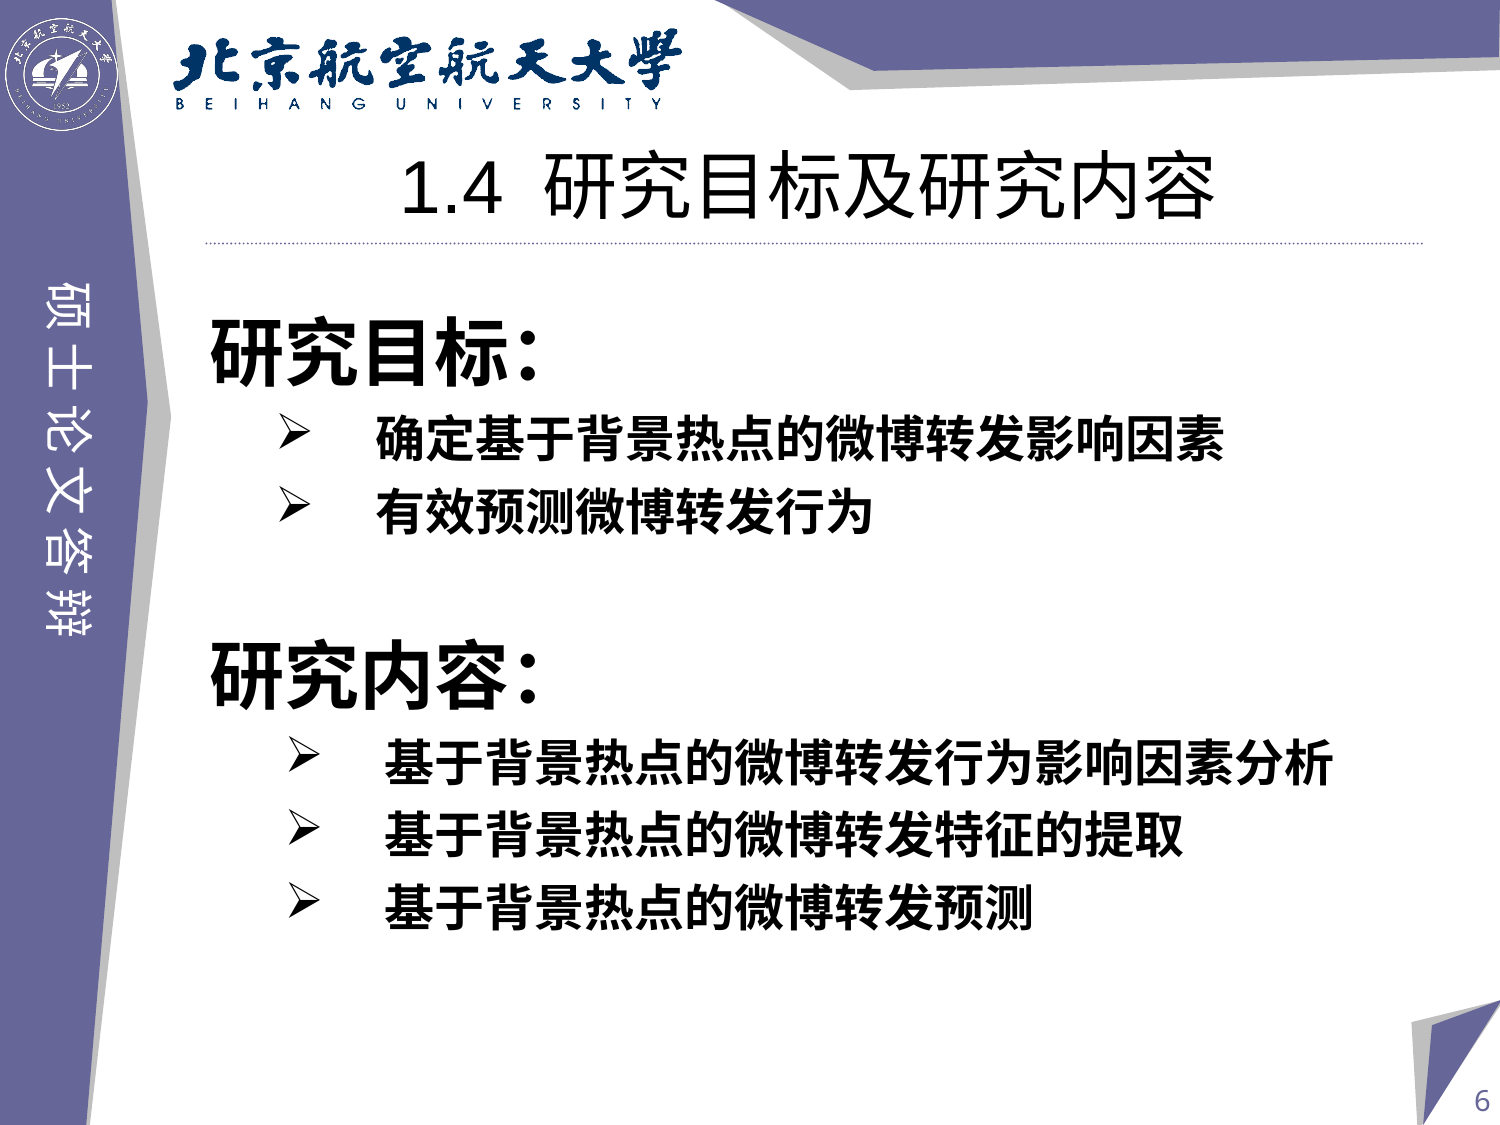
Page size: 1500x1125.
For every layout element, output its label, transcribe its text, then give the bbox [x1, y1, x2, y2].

slide_number 6 [1156, 1074, 1500, 1125]
list [171, 290, 1447, 587]
picture [171, 24, 691, 114]
title 1.4 研究目标及研究内容 [194, 125, 1424, 243]
text_box 研究目标： 确定基于背景热点的微博转发影响因素 有效预测微博转发行为 [194, 314, 1247, 549]
text_box 研究内容： 基于背景热点的微博转发行为影响因素分析 基于背景热点的微博转发特征的提取 基于背景热点的微博转发预测 [194, 637, 1430, 945]
picture [5, 18, 118, 131]
